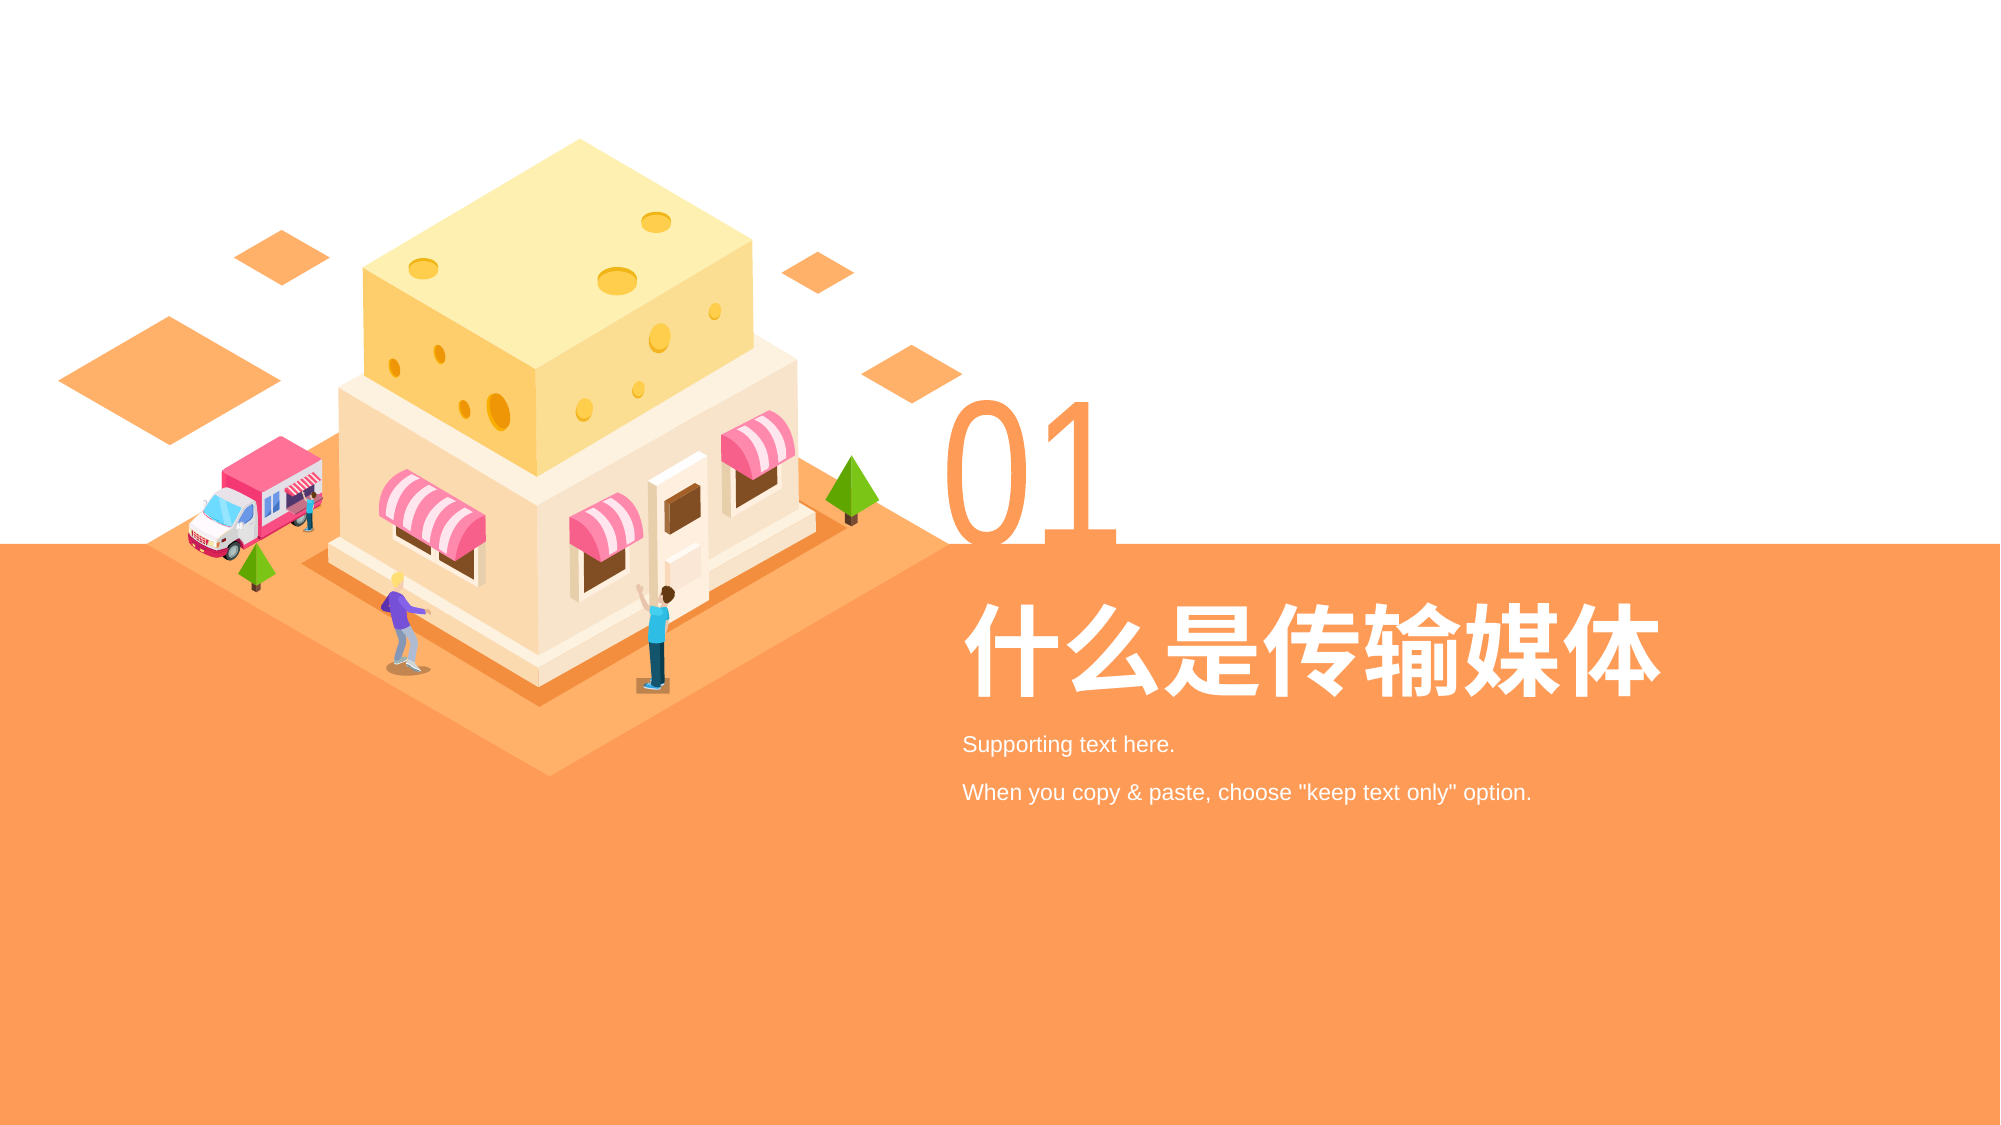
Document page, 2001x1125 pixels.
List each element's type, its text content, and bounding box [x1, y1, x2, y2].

title 什么是传输媒体 [947, 574, 1890, 721]
list Supporting text here. When you copy & paste, choose "keep text only" option. [947, 721, 1890, 889]
